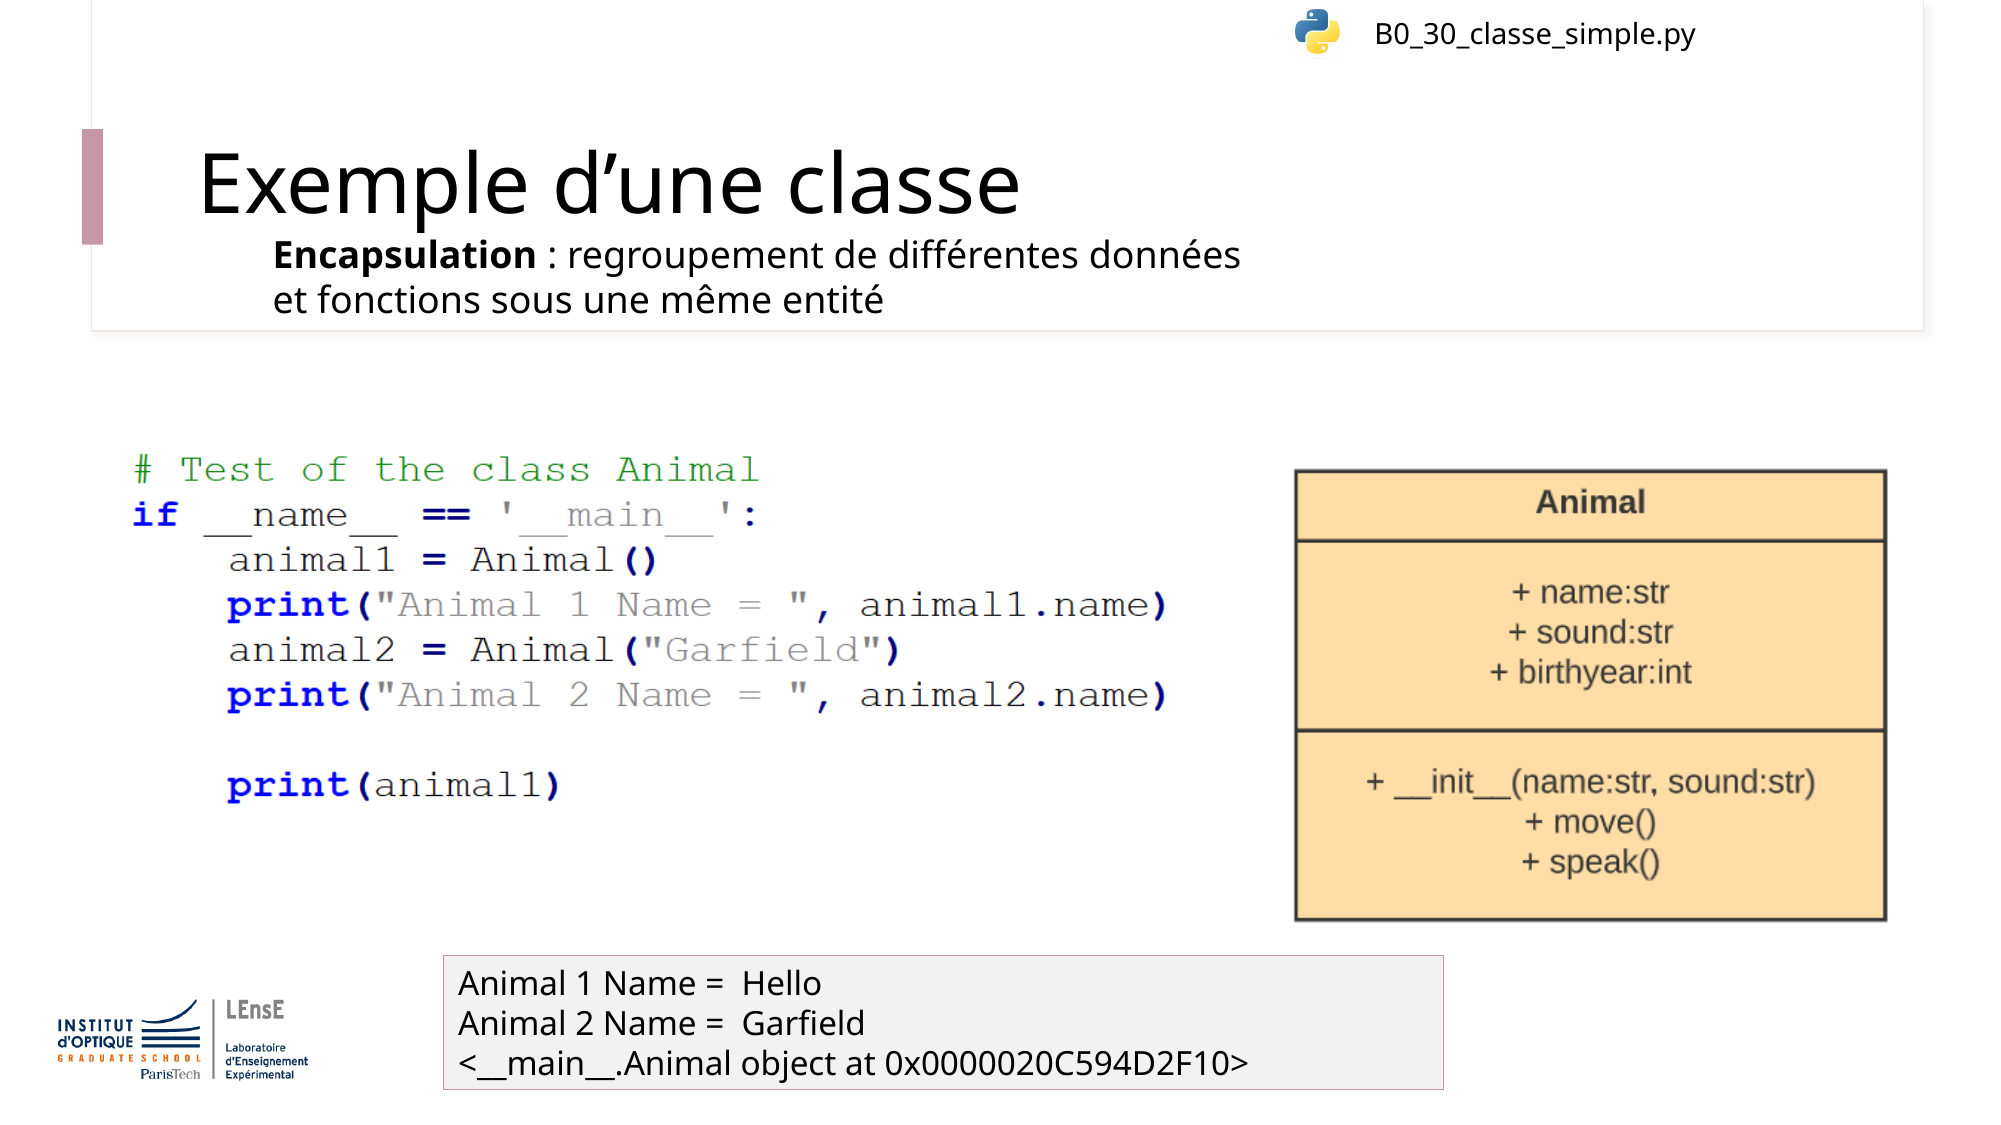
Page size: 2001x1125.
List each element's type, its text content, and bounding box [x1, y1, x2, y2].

picture [1280, 460, 1907, 933]
text_box Encapsulation : regroupement de différentes données et fonctions sous une même entité [257, 223, 1258, 328]
text_box B0_30_classe_simple.py [1359, 7, 1899, 58]
text_box Animal 1 Name = Hello Animal 2 Name = Garfield <__main__.Animal object at 0x0000020C594D2F10> [443, 955, 1444, 1090]
title Exemple d’une classe [183, 90, 1851, 284]
picture [132, 448, 1188, 823]
picture [33, 973, 333, 1097]
picture [1295, 9, 1341, 59]
